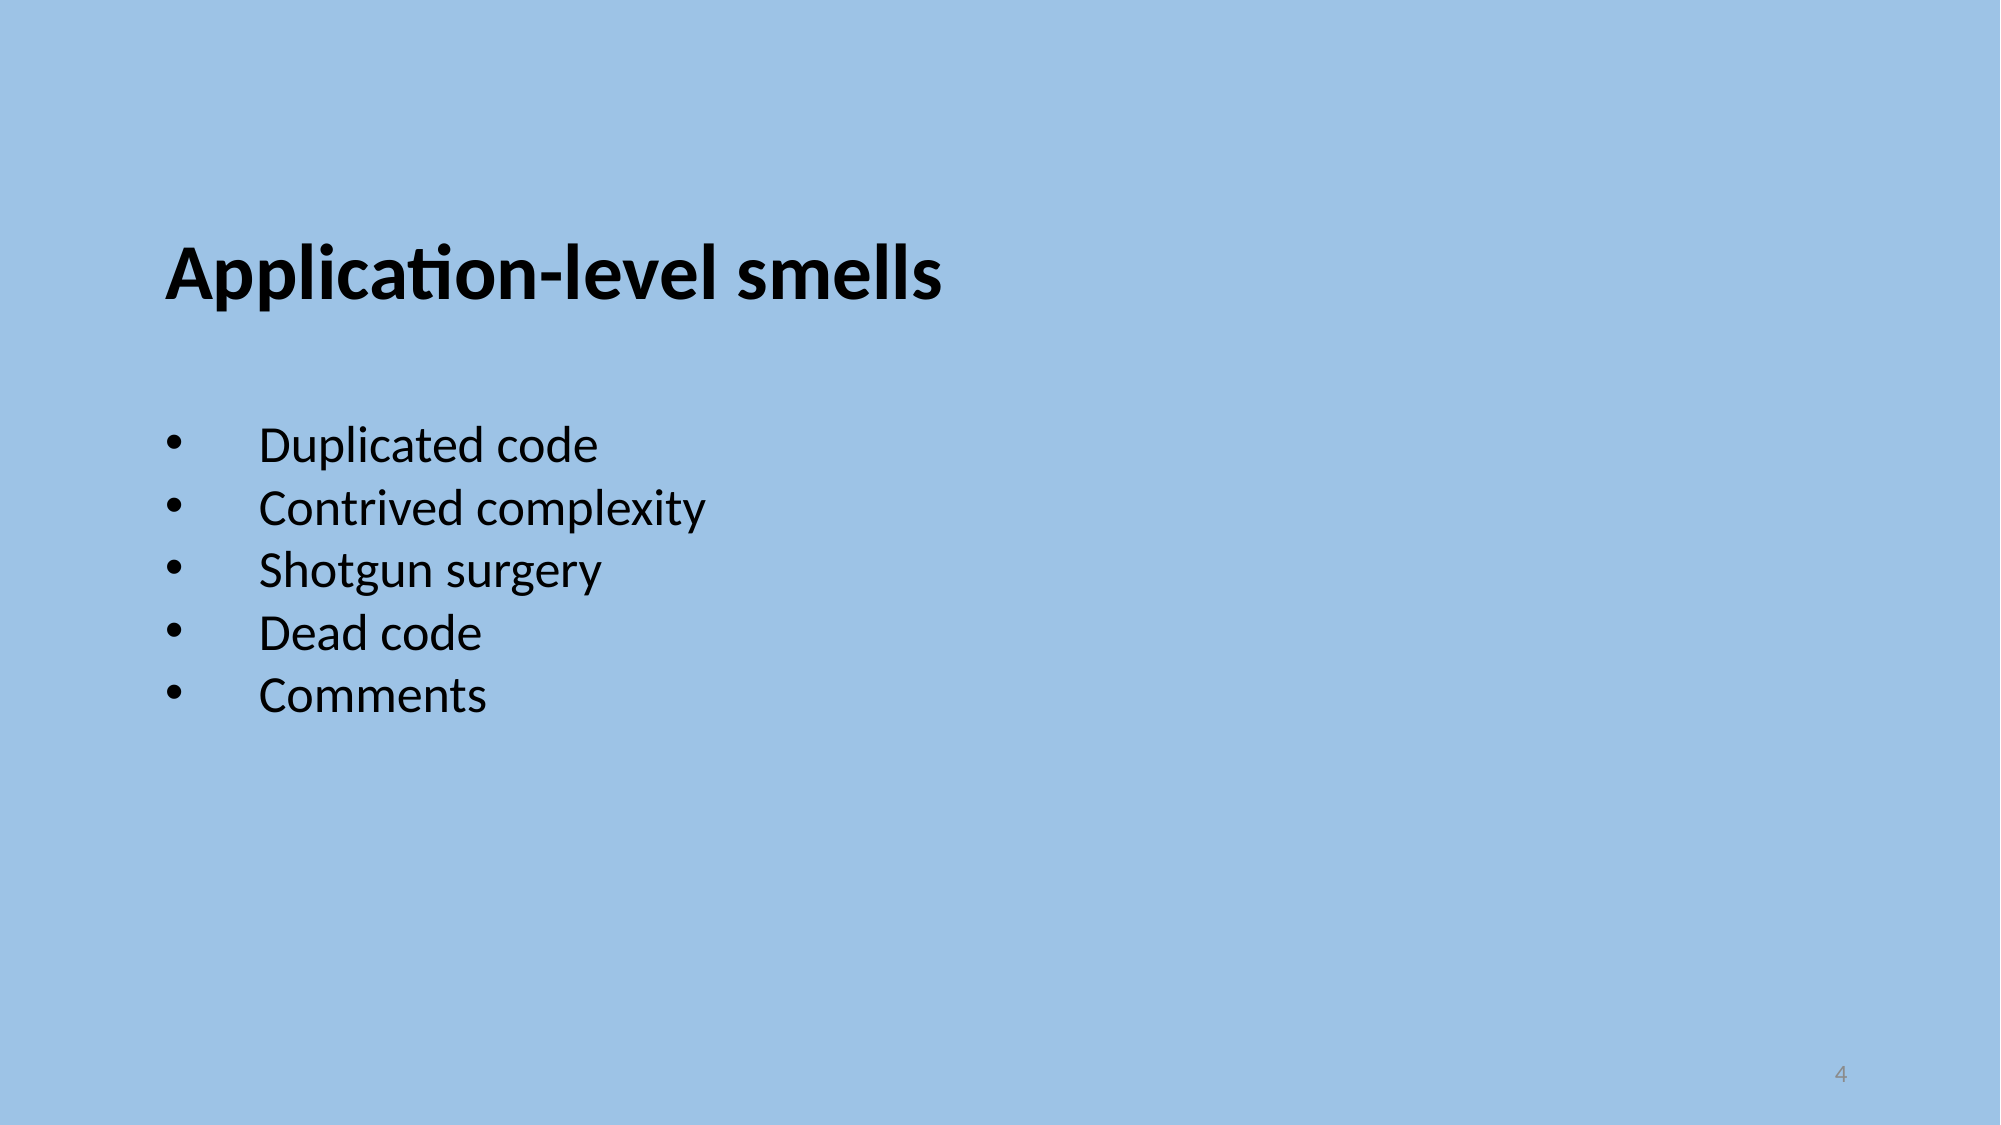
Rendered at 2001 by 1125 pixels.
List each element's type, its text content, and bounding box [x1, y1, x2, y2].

text_box Application-level smells Duplicated code Contrived complexity Shotgun surgery Dead code Comments [0, 213, 2000, 731]
slide_number 4 [1412, 1042, 1863, 1103]
